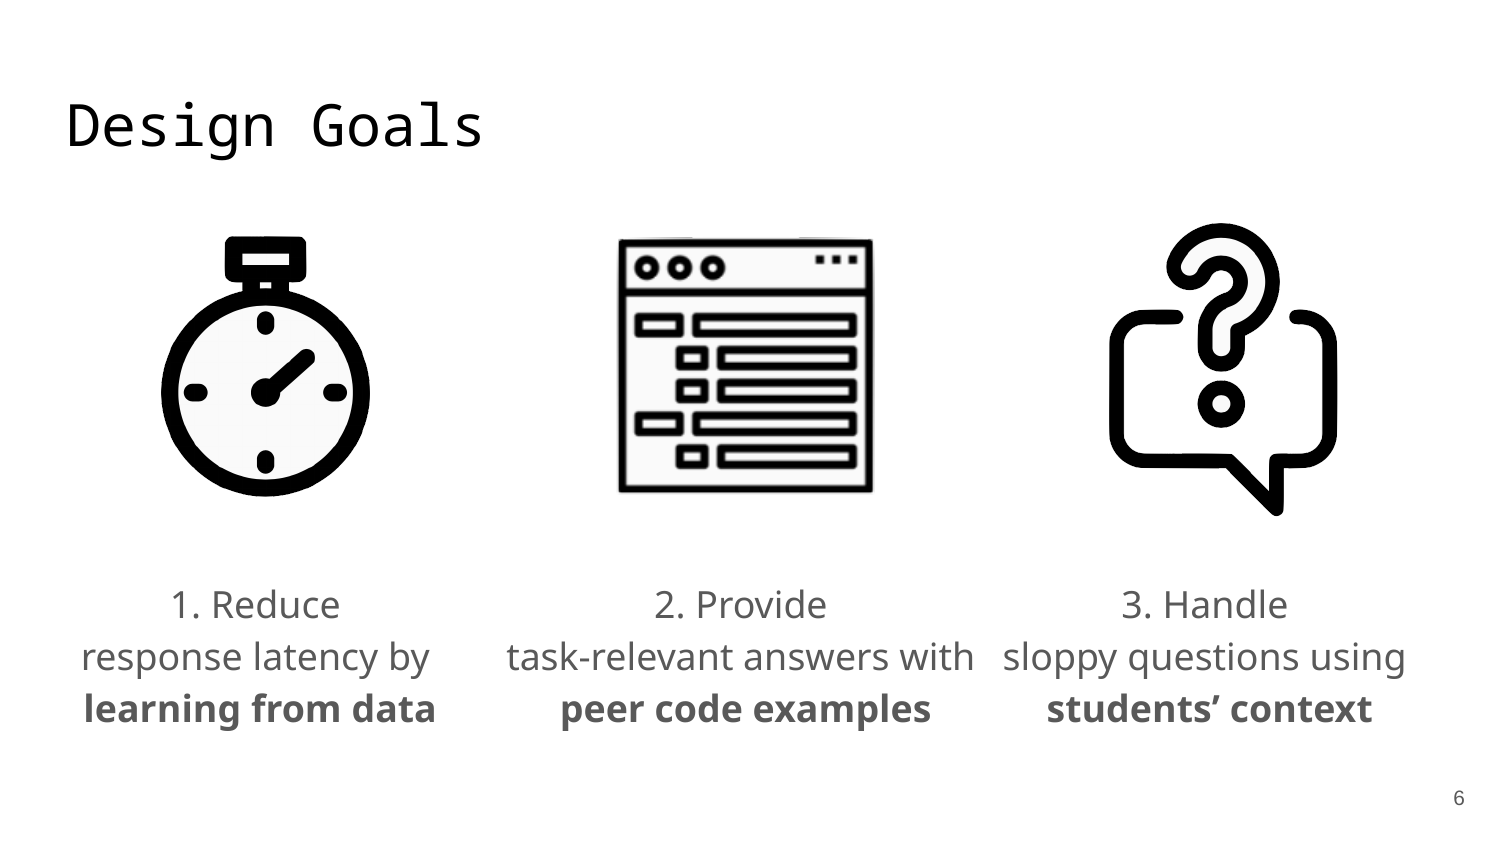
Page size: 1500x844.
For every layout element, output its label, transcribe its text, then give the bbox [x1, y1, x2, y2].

list 1. Reduce response latency by learning from data [51, 559, 470, 734]
list 2. Provide task-relevant answers with peer code examples [478, 559, 1014, 765]
title Design Goals [51, 72, 1449, 167]
picture [1080, 199, 1368, 527]
picture [146, 215, 386, 511]
slide_number ‹#› [1389, 764, 1480, 830]
list 3. Handle sloppy questions using students’ context [981, 559, 1438, 728]
picture [600, 215, 892, 511]
